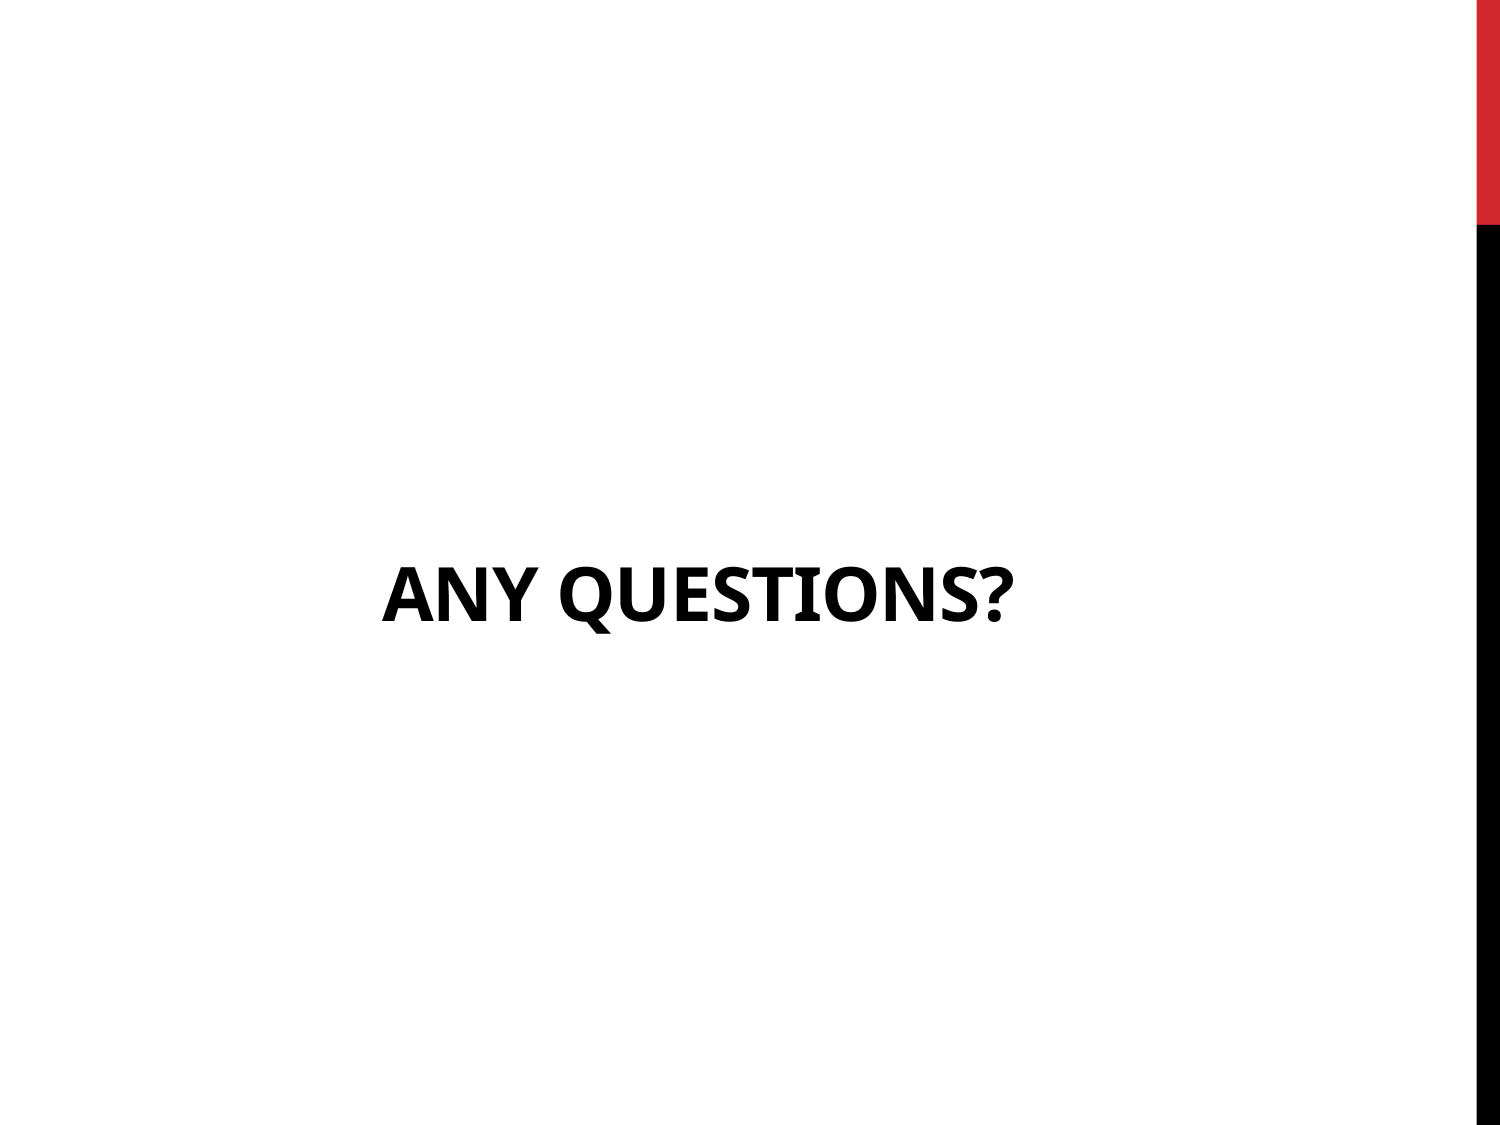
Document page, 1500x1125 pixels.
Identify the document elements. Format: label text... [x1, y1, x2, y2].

title Any QUESTIONS? [367, 419, 1318, 645]
